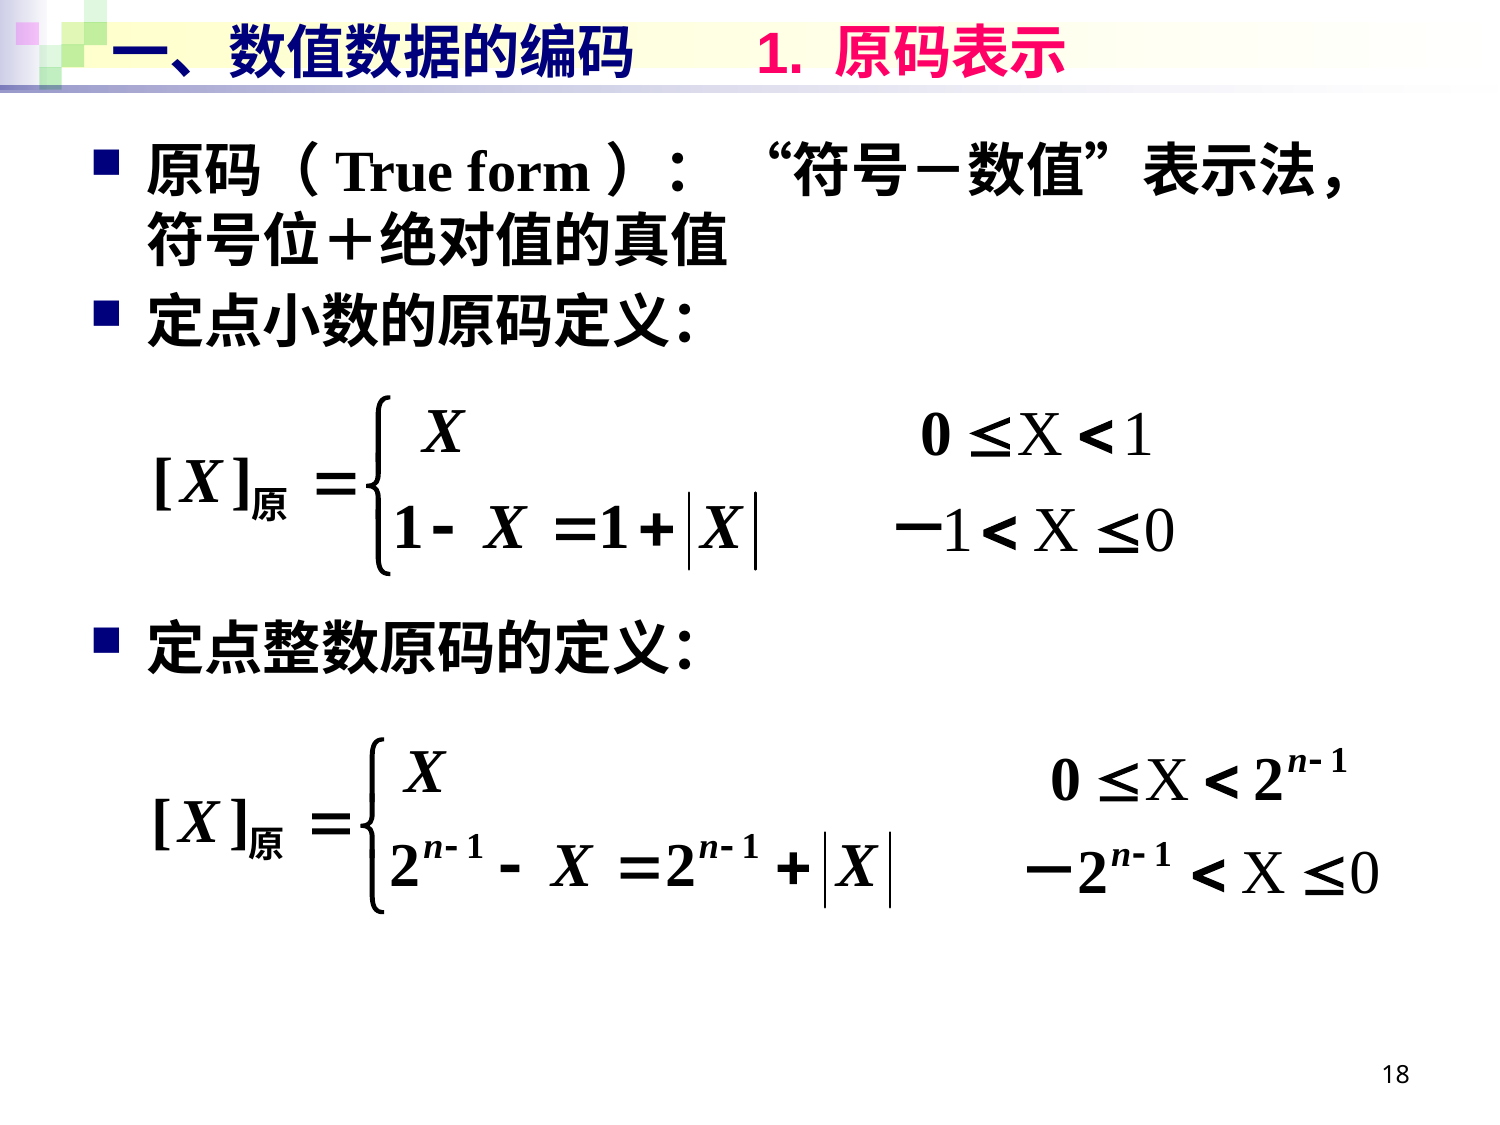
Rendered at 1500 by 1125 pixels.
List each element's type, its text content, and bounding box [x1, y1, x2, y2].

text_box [147, 727, 1388, 926]
slide_number 18 [1074, 1024, 1426, 1101]
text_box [147, 385, 1188, 589]
list 原码（True form）： “符号－数值”表示法， 符号位＋绝对值的真值 定点小数的原码定义： 定点整数原码的定义： [74, 125, 1448, 1024]
title 一、数值数据的编码 1. 原码表示 [96, 6, 1448, 94]
